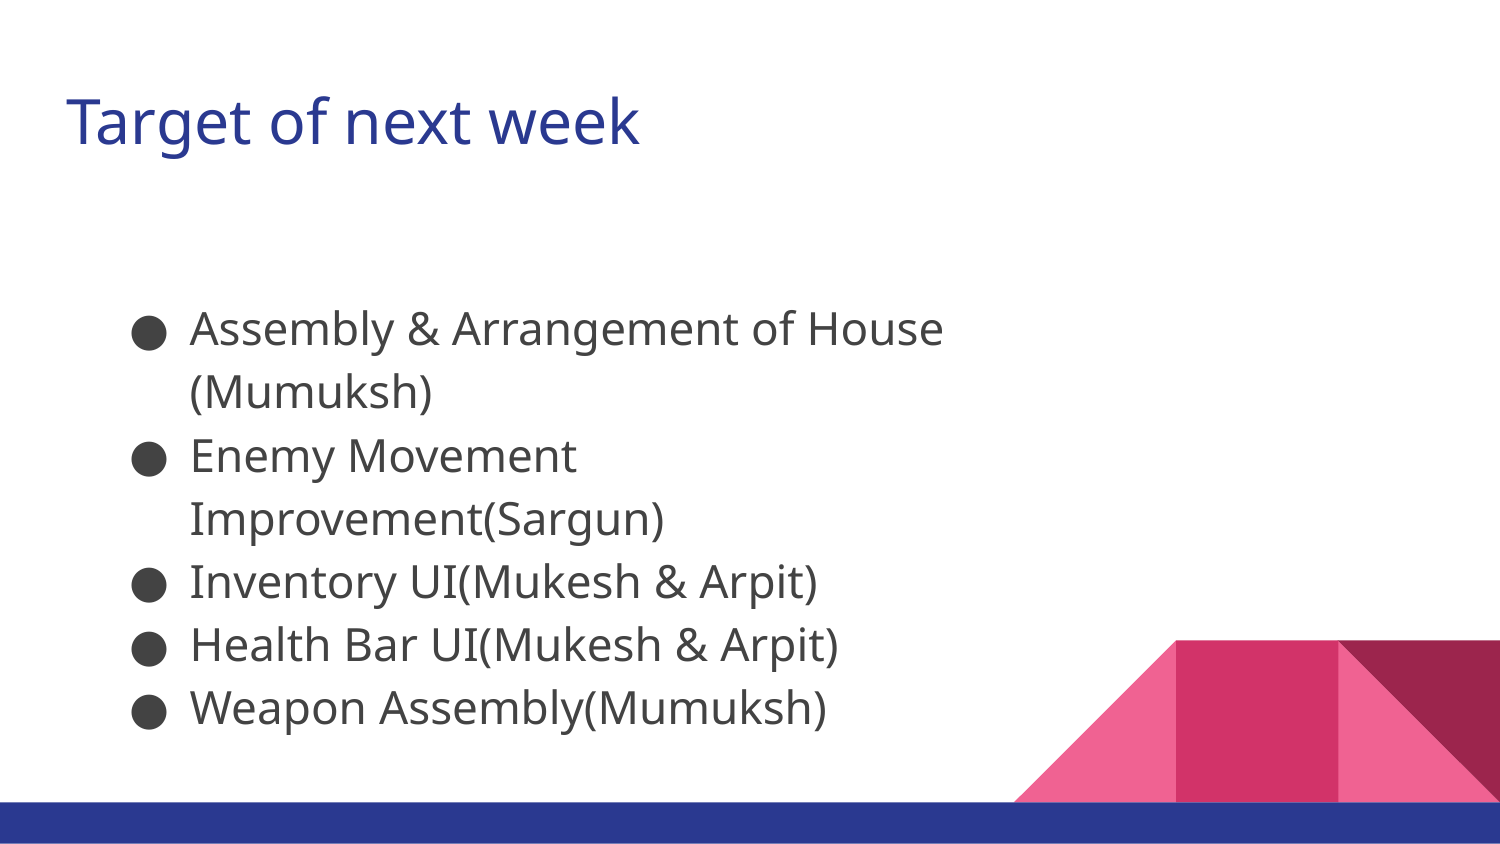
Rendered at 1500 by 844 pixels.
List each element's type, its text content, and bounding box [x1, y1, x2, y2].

title Target of next week [51, 67, 1449, 167]
list Assembly & Arrangement of House (Mumuksh) Enemy Movement Improvement(Sargun) Inventory UI(Mukesh & Arpit) Health Bar UI(Mukesh & Arpit) Weapon Assembly(Mumuksh) [99, 276, 1031, 679]
